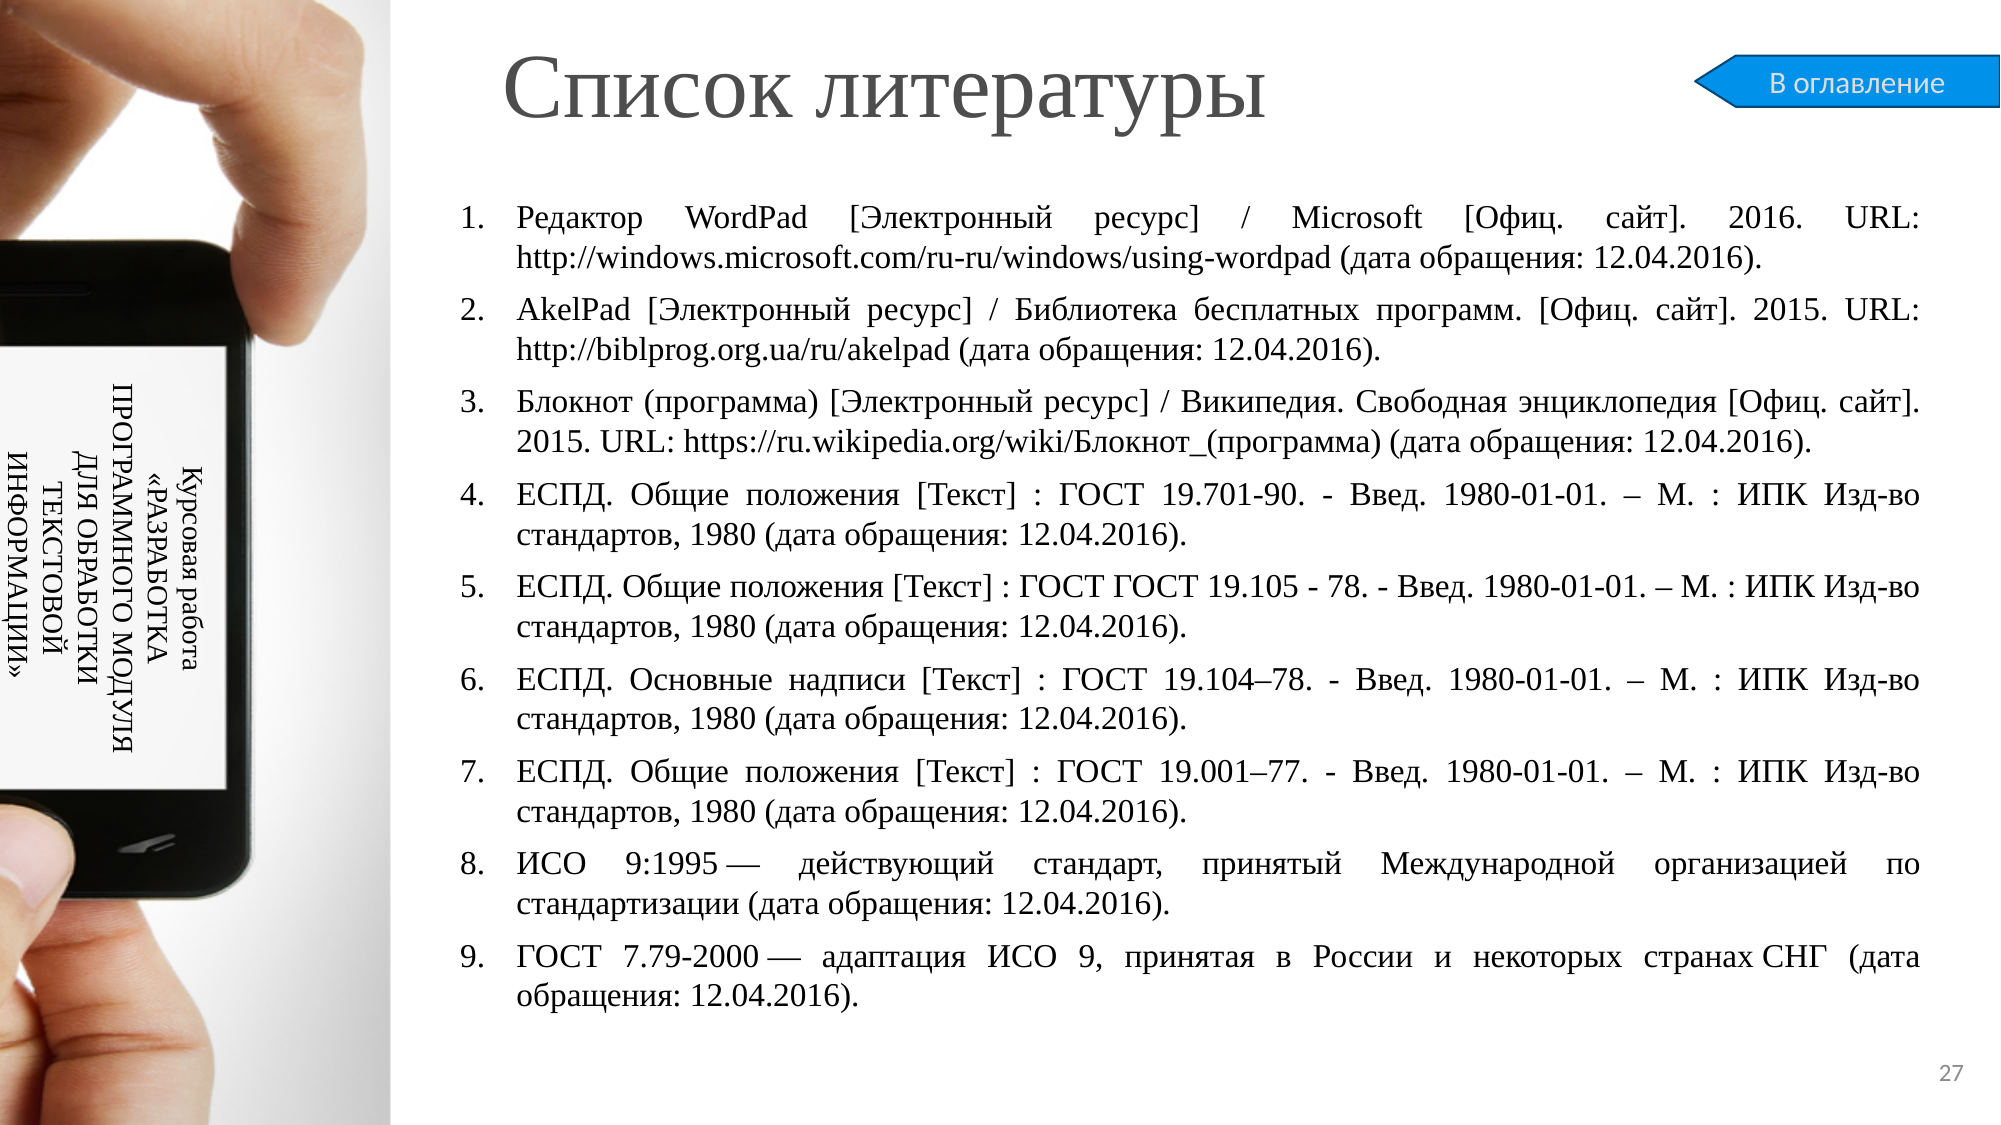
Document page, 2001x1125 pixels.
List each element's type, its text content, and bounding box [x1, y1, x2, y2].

title Список литературы [487, 12, 1563, 150]
text_box Курсовая работа «РАЗРАБОТКА ПРОГРАММНОГО МОДУЛЯ ДЛЯ ОБРАБОТКИ ТЕКСТОВОЙ ИНФОРМАЦИИ» [12, 349, 220, 788]
text_box В оглавление [1693, 53, 2000, 109]
slide_number 27 [1512, 1041, 1980, 1102]
picture [0, 0, 2001, 1125]
text_box Редактор WordPad [Электронный ресурс] / Microsoft [Офиц. сайт]. 2016. URL: http://windows.microsoft.com/ru-ru/windows/using-wordpad (дата обращения: 12.04.2016). AkelPad [Электронный ресурс] / Библиотека бесплатных программ. [Офиц. сайт]. 2015. URL: http://biblprog.org.ua/ru/akelpad (дата обращения: 12.04.2016). Блокнот (программа) [Электронный ресурс] / Википедия. Свободная энциклопедия [Офиц. сайт]. 2015. URL: https://ru.wikipedia.org/wiki/Блокнот_(программа) (дата обращения: 12.04.2016). ЕСПД. Общие положения [Текст] : ГОСТ 19.701-90. - Введ. 1980-01-01. – М. : ИПК Изд-во стандартов, 1980 (дата обращения: 12.04.2016). ЕСПД. Общие положения [Текст] : ГОСТ ГОСТ 19.105 - 78. - Введ. 1980-01-01. – М. : ИПК Изд-во стандартов, 1980 (дата обращения: 12.04.2016). ЕСПД. Основные надписи [Текст] : ГОСТ 19.104–78. - Введ. 1980-01-01. – М. : ИПК Изд-во стандартов, 1980 (дата обращения: 12.04.2016). ЕСПД. Общие положения [Текст] : ГОСТ 19.001–77. - Введ. 1980-01-01. – М. : ИПК Изд-во стандартов, 1980 (дата обращения: 12.04.2016). ИСО 9:1995 — действующий стандарт, принятый Международной организацией по стандартизации (дата обращения: 12.04.2016). ГОСТ 7.79-2000 — адаптация ИСО 9, принятая в России и некоторых странах СНГ (дата обращения: 12.04.2016). [445, 187, 1938, 1021]
